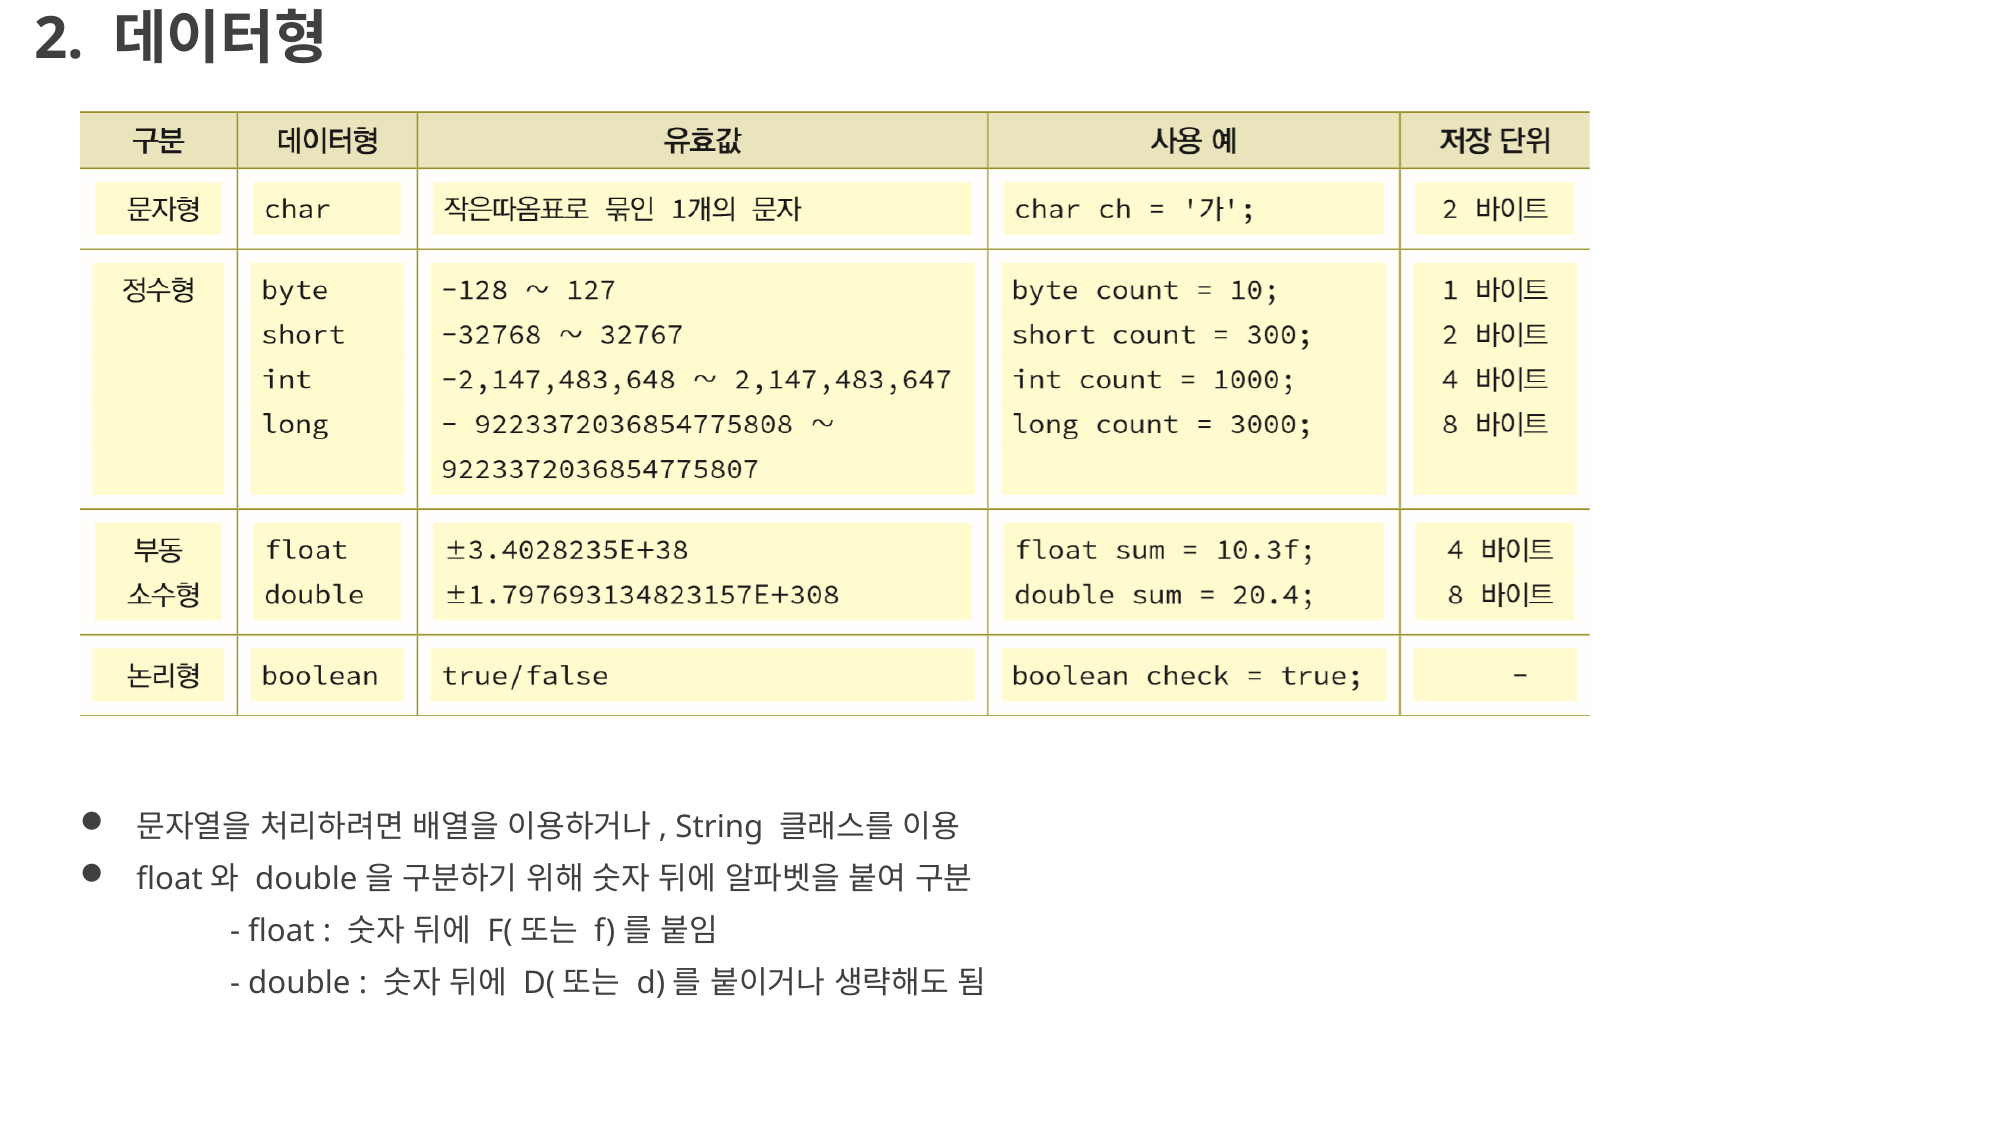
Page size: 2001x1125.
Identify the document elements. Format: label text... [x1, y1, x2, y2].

picture [80, 110, 1590, 717]
text_box 문자열을 처리하려면 배열을 이용하거나, String 클래스를 이용 float와 double을 구분하기 위해 숫자 뒤에 알파벳을 붙여 구분 - float : 숫자 뒤에 F(또는 f)를 붙임 - double : 숫자 뒤에 D(또는 d)를 붙이거나 생략해도 됨 [80, 746, 1321, 1011]
text_box 2. 데이터형 [34, 0, 1275, 71]
